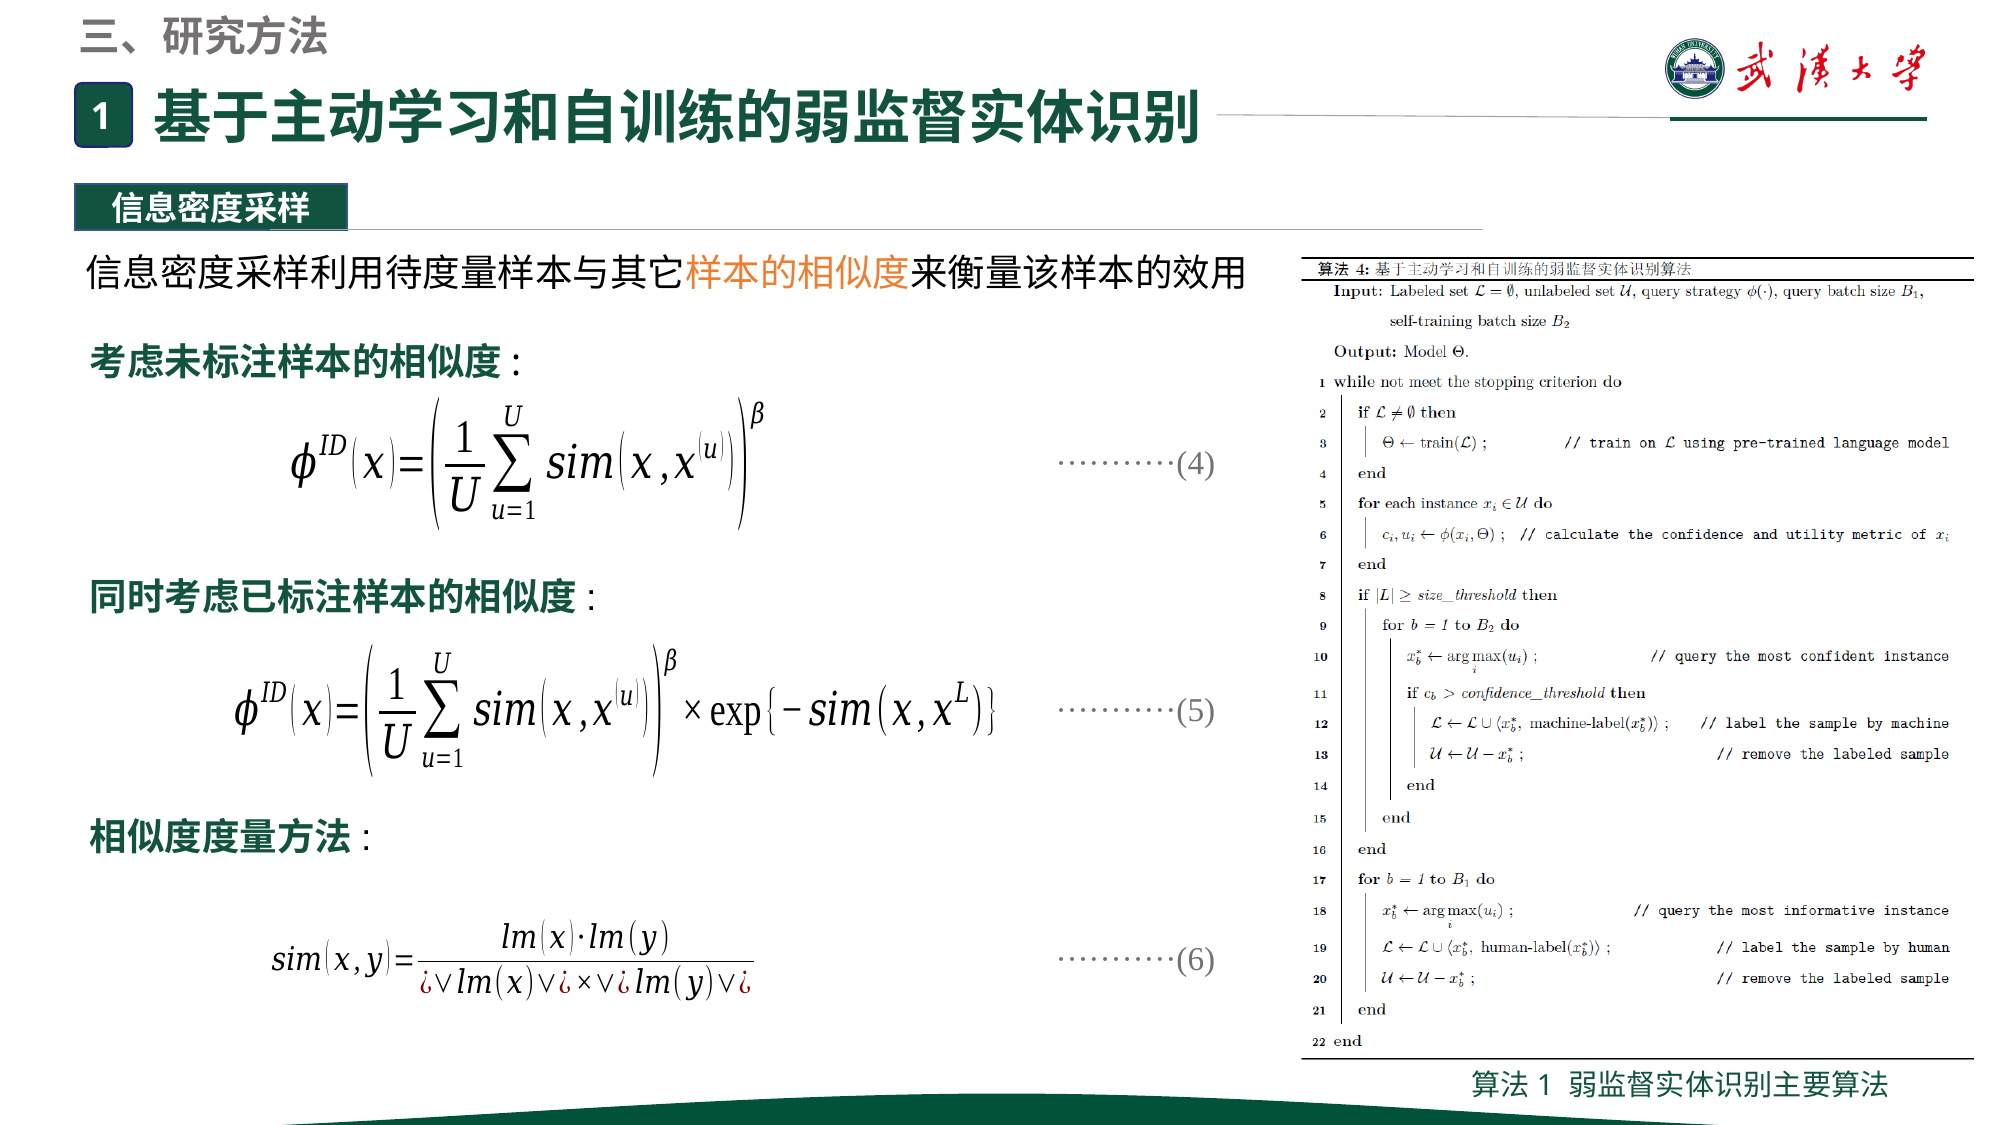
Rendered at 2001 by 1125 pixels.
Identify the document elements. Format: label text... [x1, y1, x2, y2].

picture [1665, 38, 1925, 99]
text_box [1222, 115, 1917, 120]
text_box 基于主动学习和自训练的弱监督实体识别 [138, 72, 1217, 158]
text_box 信息密度采样利用待度量样本与其它样本的相似度来衡量该样本的效用 [70, 241, 1284, 302]
text_box 算法1 弱监督实体识别主要算法 [1456, 1067, 1916, 1109]
text_box ···········(5) [1040, 680, 1258, 736]
text_box 三、研究方法 [64, 2, 363, 68]
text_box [75, 184, 1483, 230]
text_box 1 [75, 84, 133, 145]
picture [1298, 252, 1984, 1067]
text_box [282, 1092, 1718, 1125]
text_box 考虑未标注样本的相似度: [75, 330, 527, 391]
text_box 相似度度量方法: [75, 805, 664, 866]
text_box 同时考虑已标注样本的相似度: [75, 565, 664, 626]
text_box ···········(6) [1040, 930, 1258, 985]
text_box ···········(4) [1040, 433, 1258, 489]
